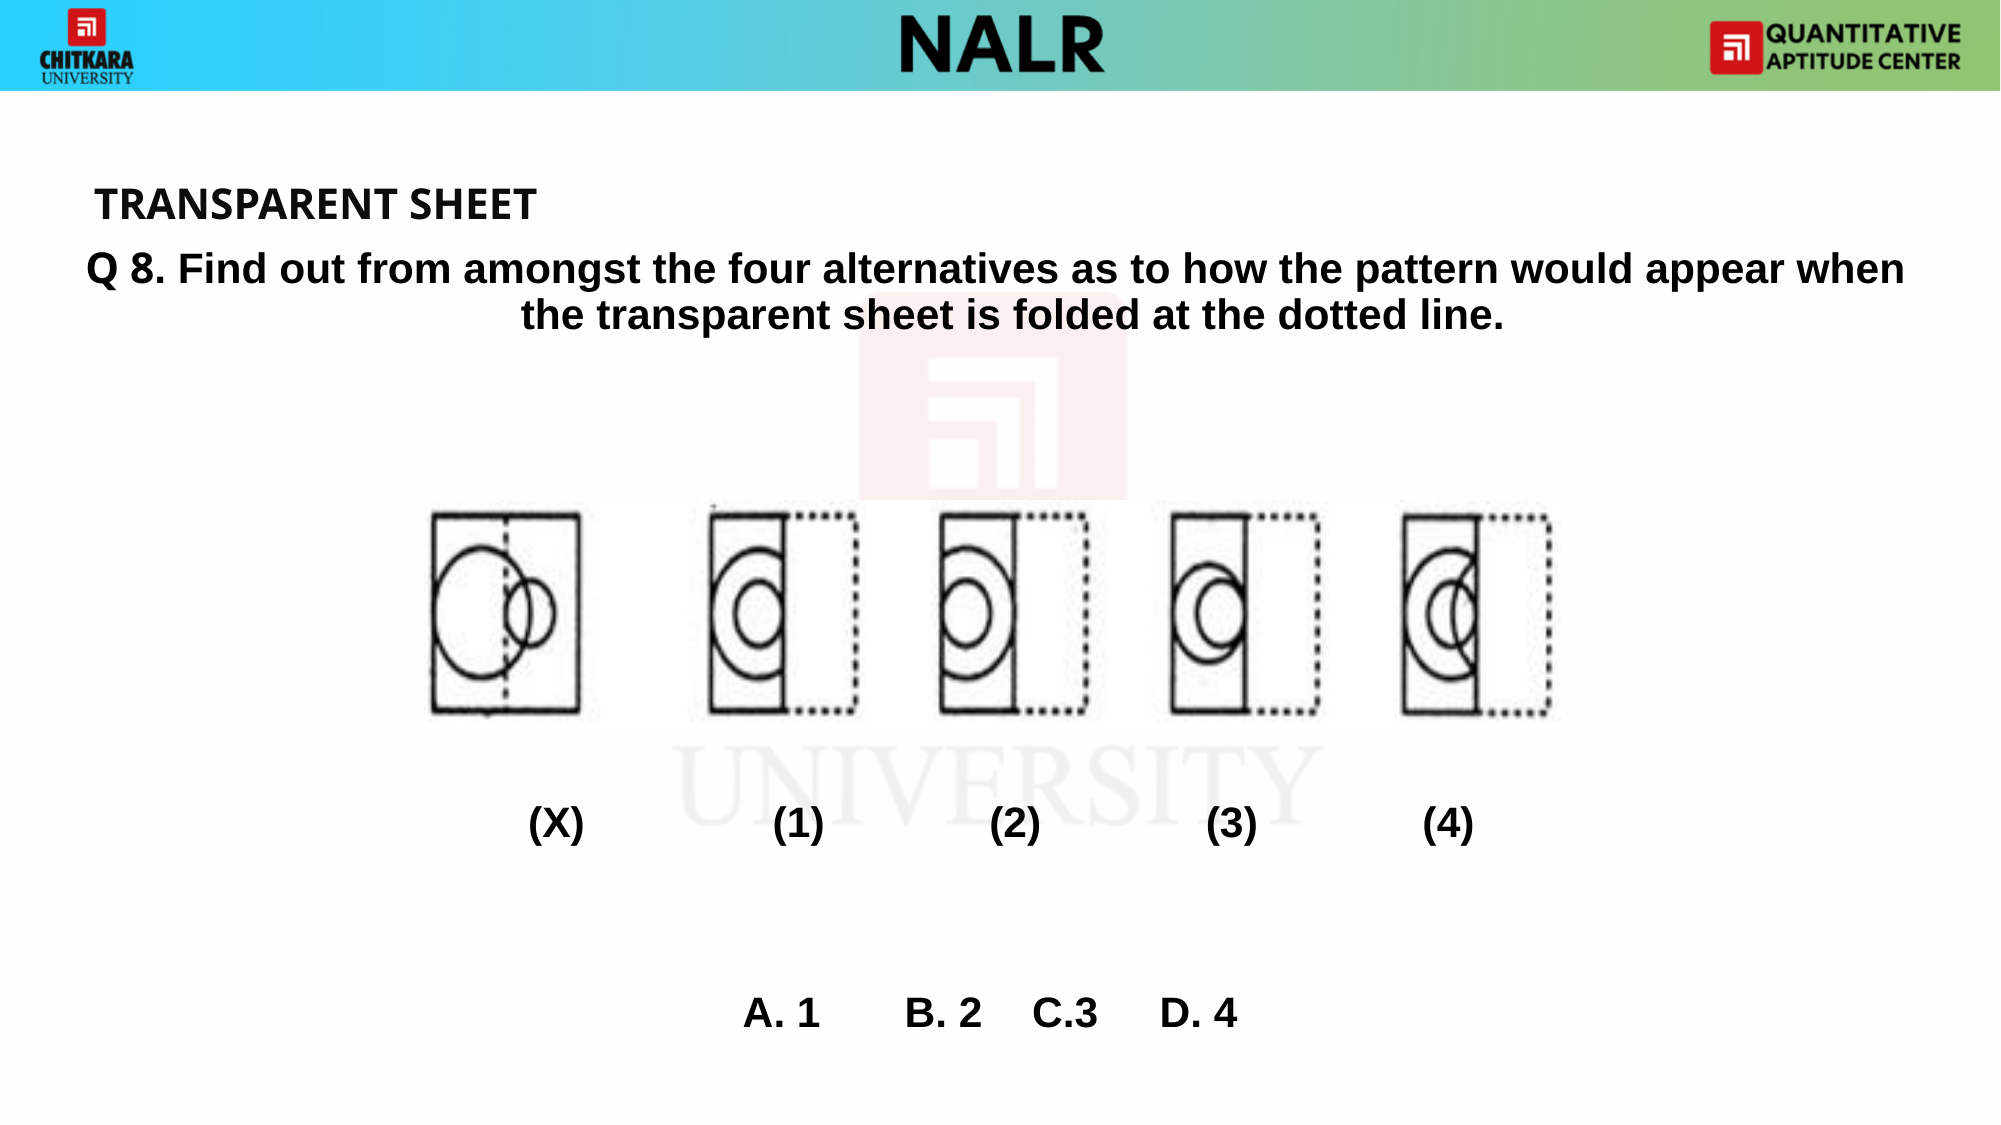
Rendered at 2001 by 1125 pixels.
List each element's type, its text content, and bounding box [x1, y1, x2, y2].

picture [0, 0, 2001, 1125]
title [41, 31, 1959, 142]
list TRANSPARENT SHEET Q 8. Find out from amongst the four alternatives as to how the pattern would appear when the transparent sheet is folded at the dotted line. (X) (1) (2) (3) (4) A. 1 B. 2 C.3 D. 4 [33, 175, 1959, 1053]
